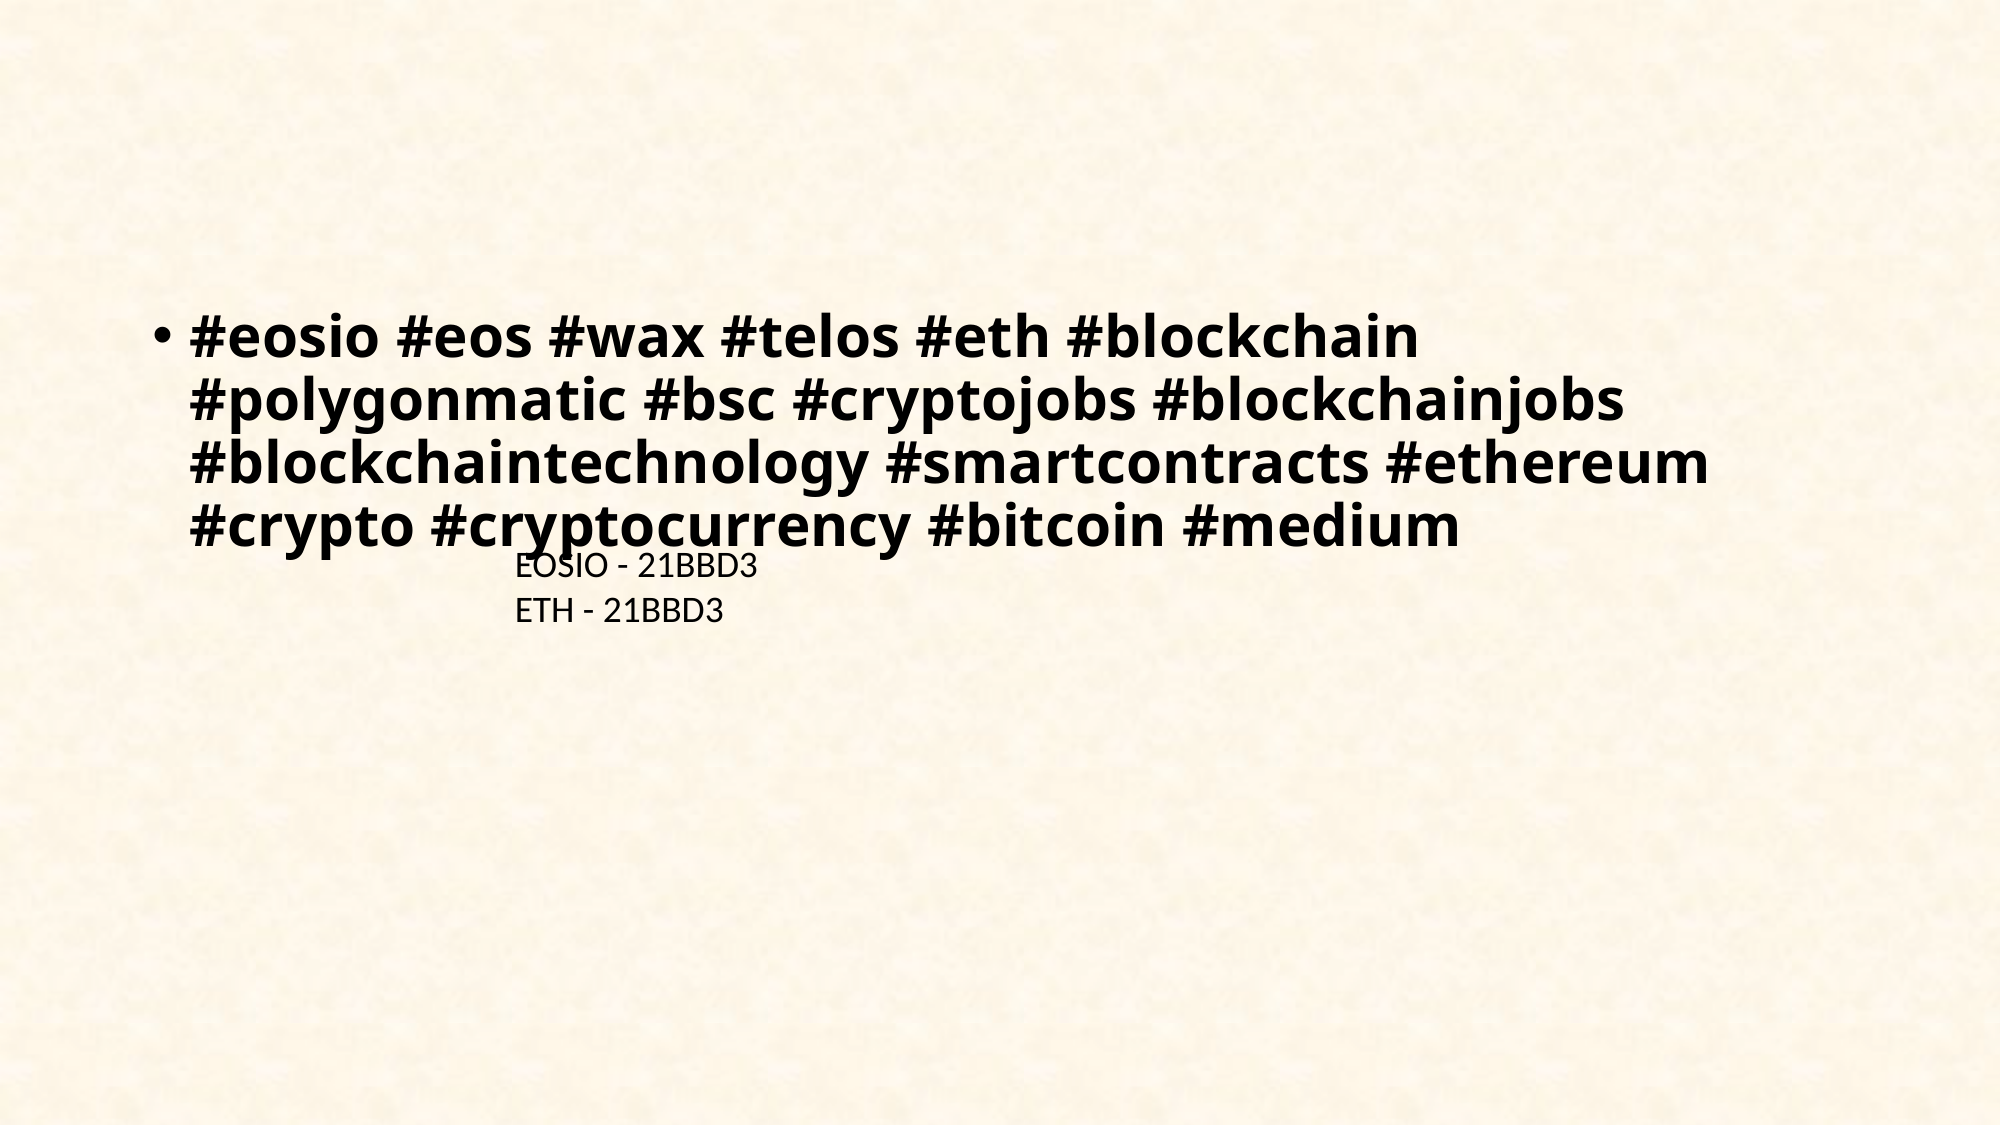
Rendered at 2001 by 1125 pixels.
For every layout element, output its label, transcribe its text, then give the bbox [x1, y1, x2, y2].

text_box EOSIO - 21BBD3 ETH - 21BBD3 [500, 532, 1500, 637]
list #eosio #eos #wax #telos #eth #blockchain #polygonmatic #bsc #cryptojobs #blockchainjobs #blockchaintechnology #smartcontracts #ethereum #crypto #cryptocurrency #bitcoin #medium [137, 299, 1863, 1014]
